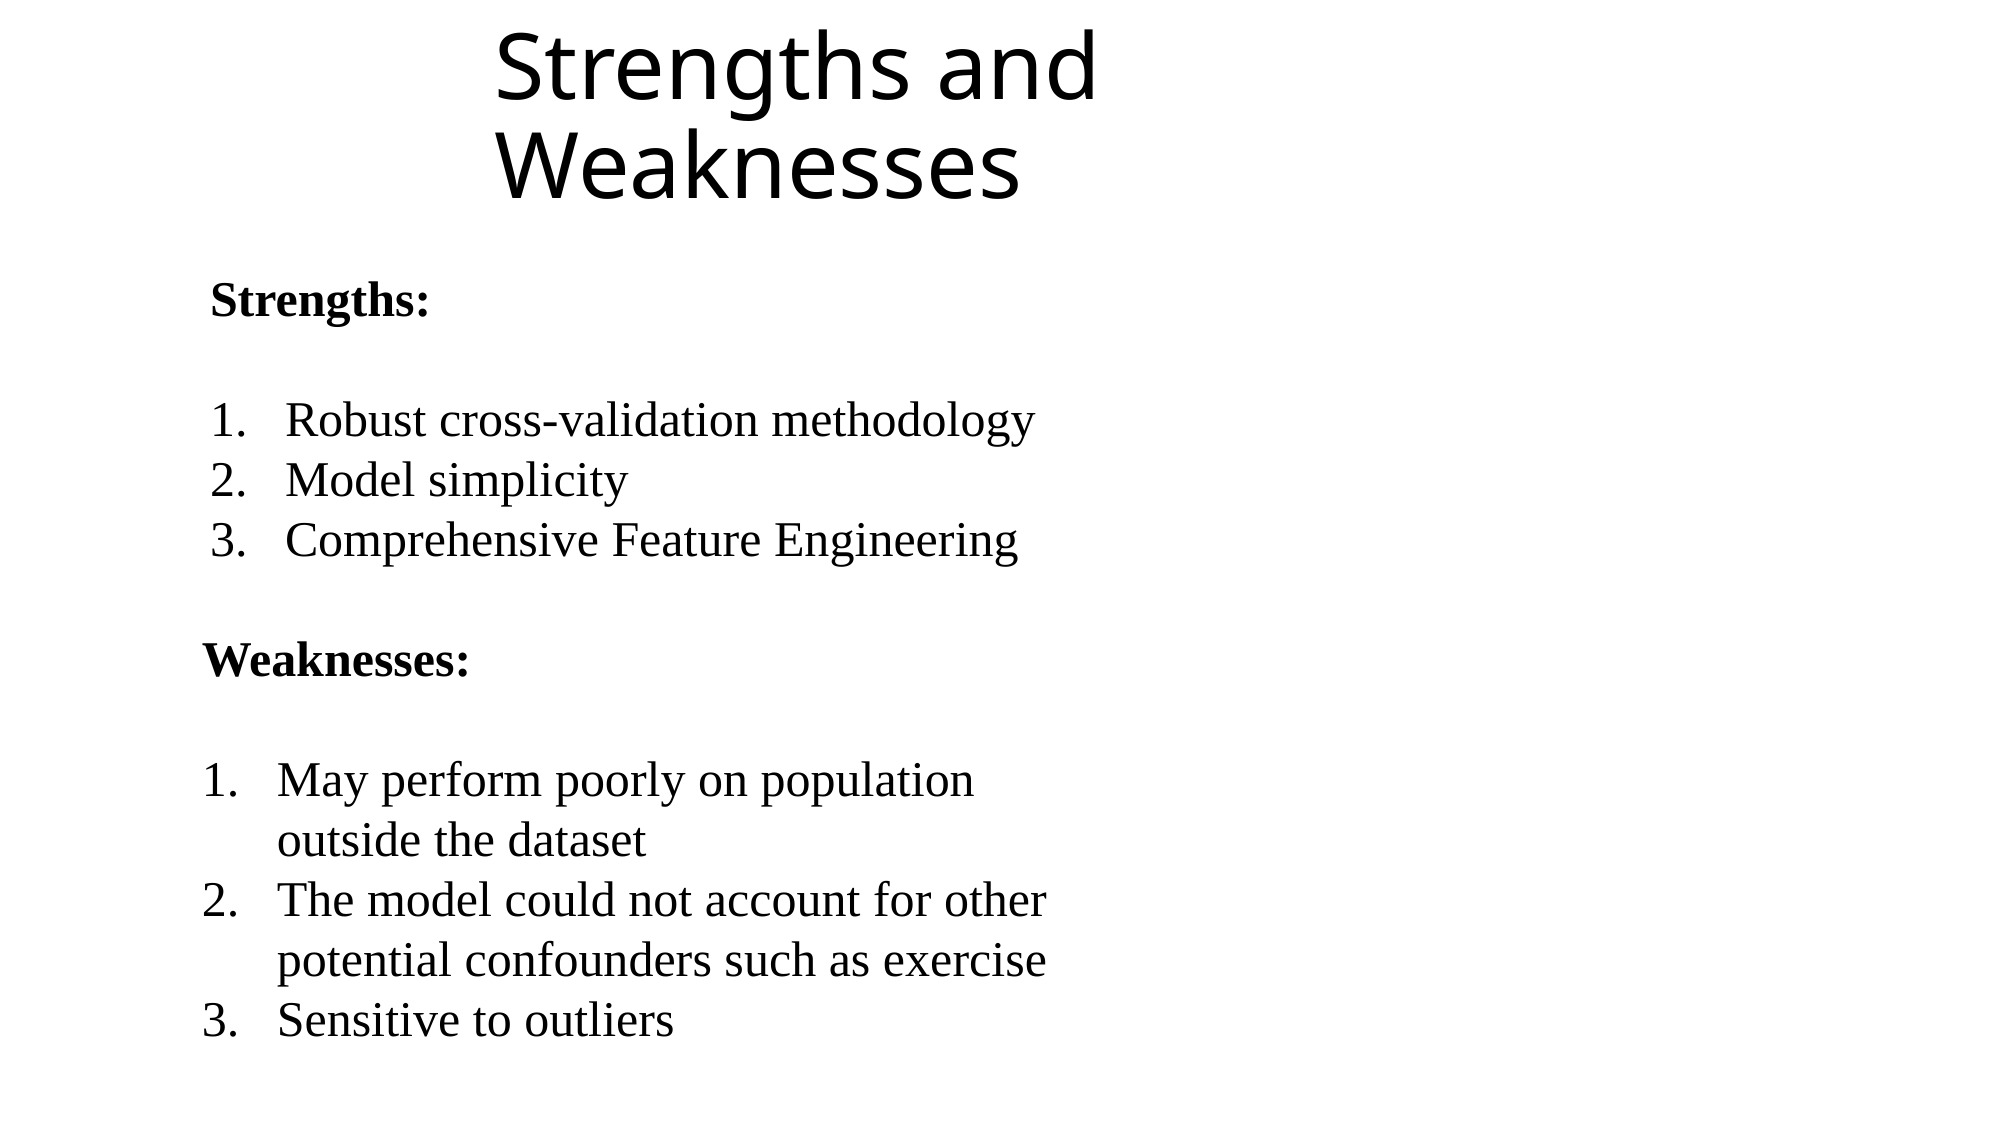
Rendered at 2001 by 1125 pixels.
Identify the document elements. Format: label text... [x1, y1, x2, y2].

text_box Weaknesses: May perform poorly on population outside the dataset The model could not account for other potential confounders such as exercise Sensitive to outliers [186, 619, 1131, 1055]
title Strengths and Weaknesses [479, 41, 1519, 199]
text_box Strengths: Robust cross-validation methodology Model simplicity ​ Comprehensive Feature Engineering [195, 258, 1217, 574]
